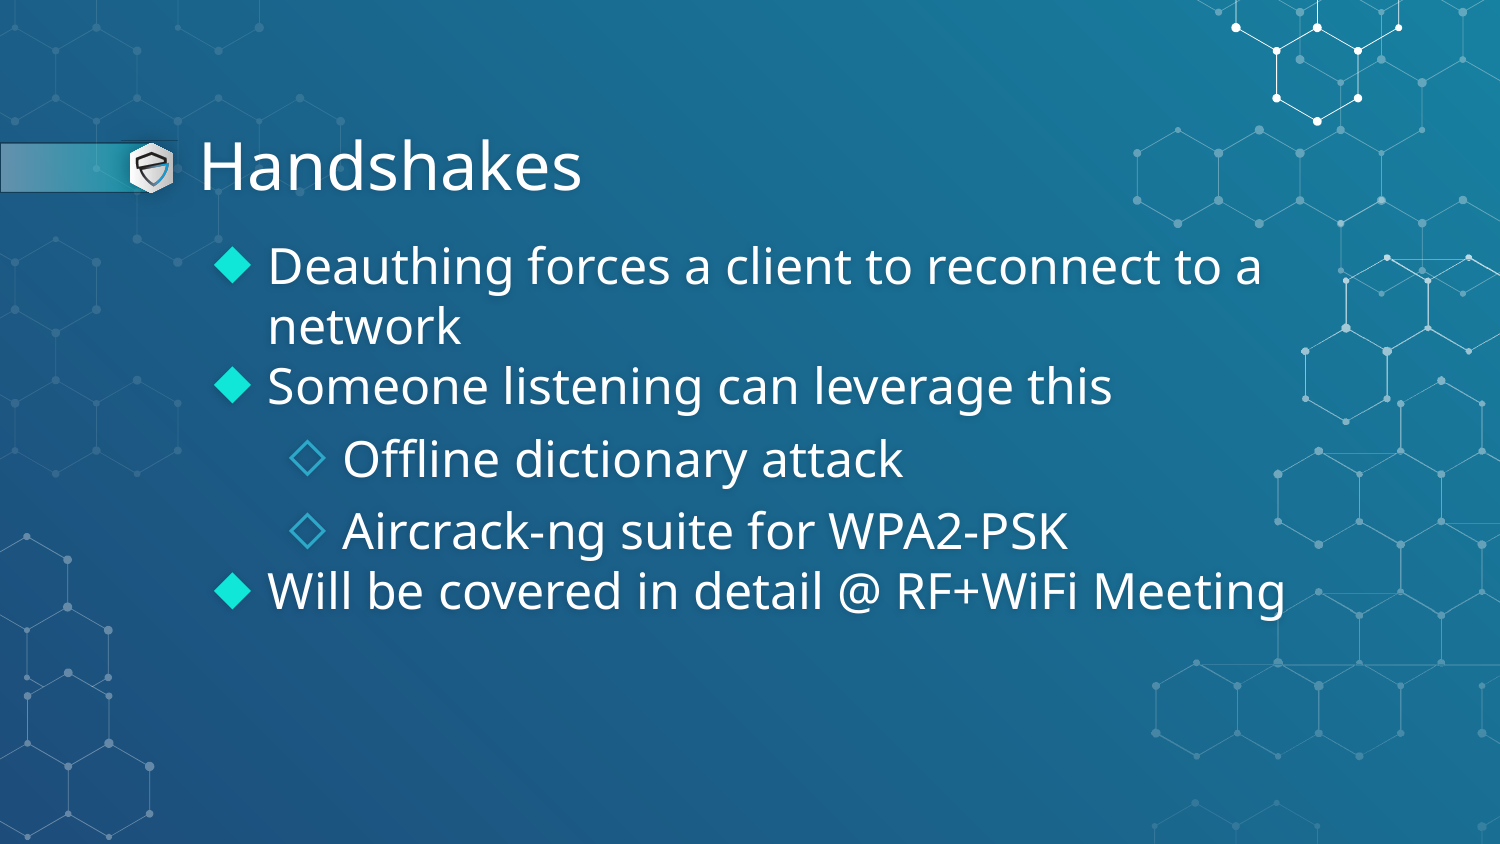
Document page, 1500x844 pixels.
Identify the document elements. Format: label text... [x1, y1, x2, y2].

picture [121, 140, 178, 198]
title Handshakes [198, 140, 1302, 198]
list Deauthing forces a client to reconnect to a network Someone listening can leverage this Offline dictionary attack Aircrack-ng suite for WPA2-PSK Will be covered in detail @ RF+WiFi Meeting [192, 234, 1297, 733]
